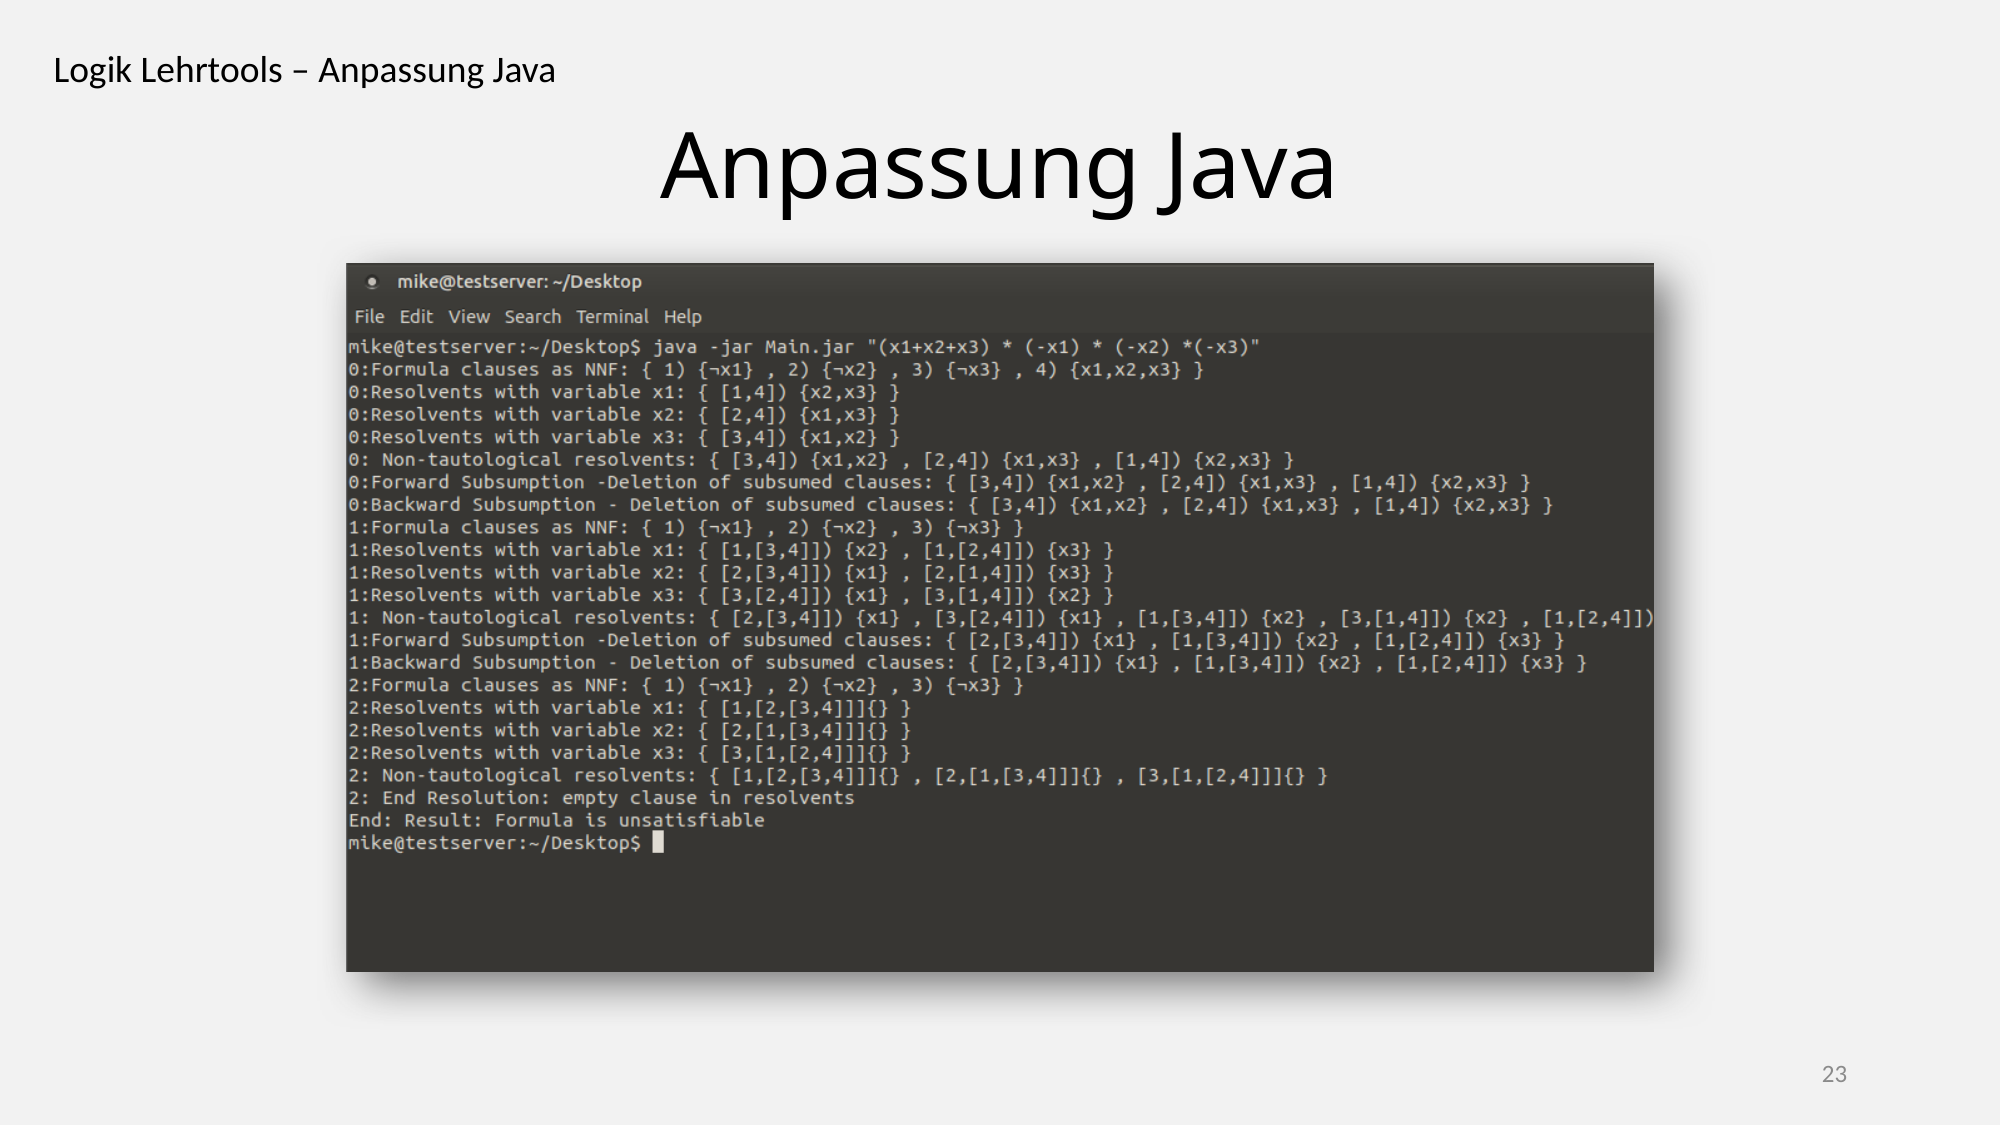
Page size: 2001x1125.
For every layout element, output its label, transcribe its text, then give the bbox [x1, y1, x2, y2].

text_box Logik Lehrtools – Anpassung Java [38, 37, 573, 98]
slide_number 23 [1412, 1042, 1863, 1103]
picture [346, 263, 1654, 972]
title Anpassung Java [137, 59, 1863, 278]
